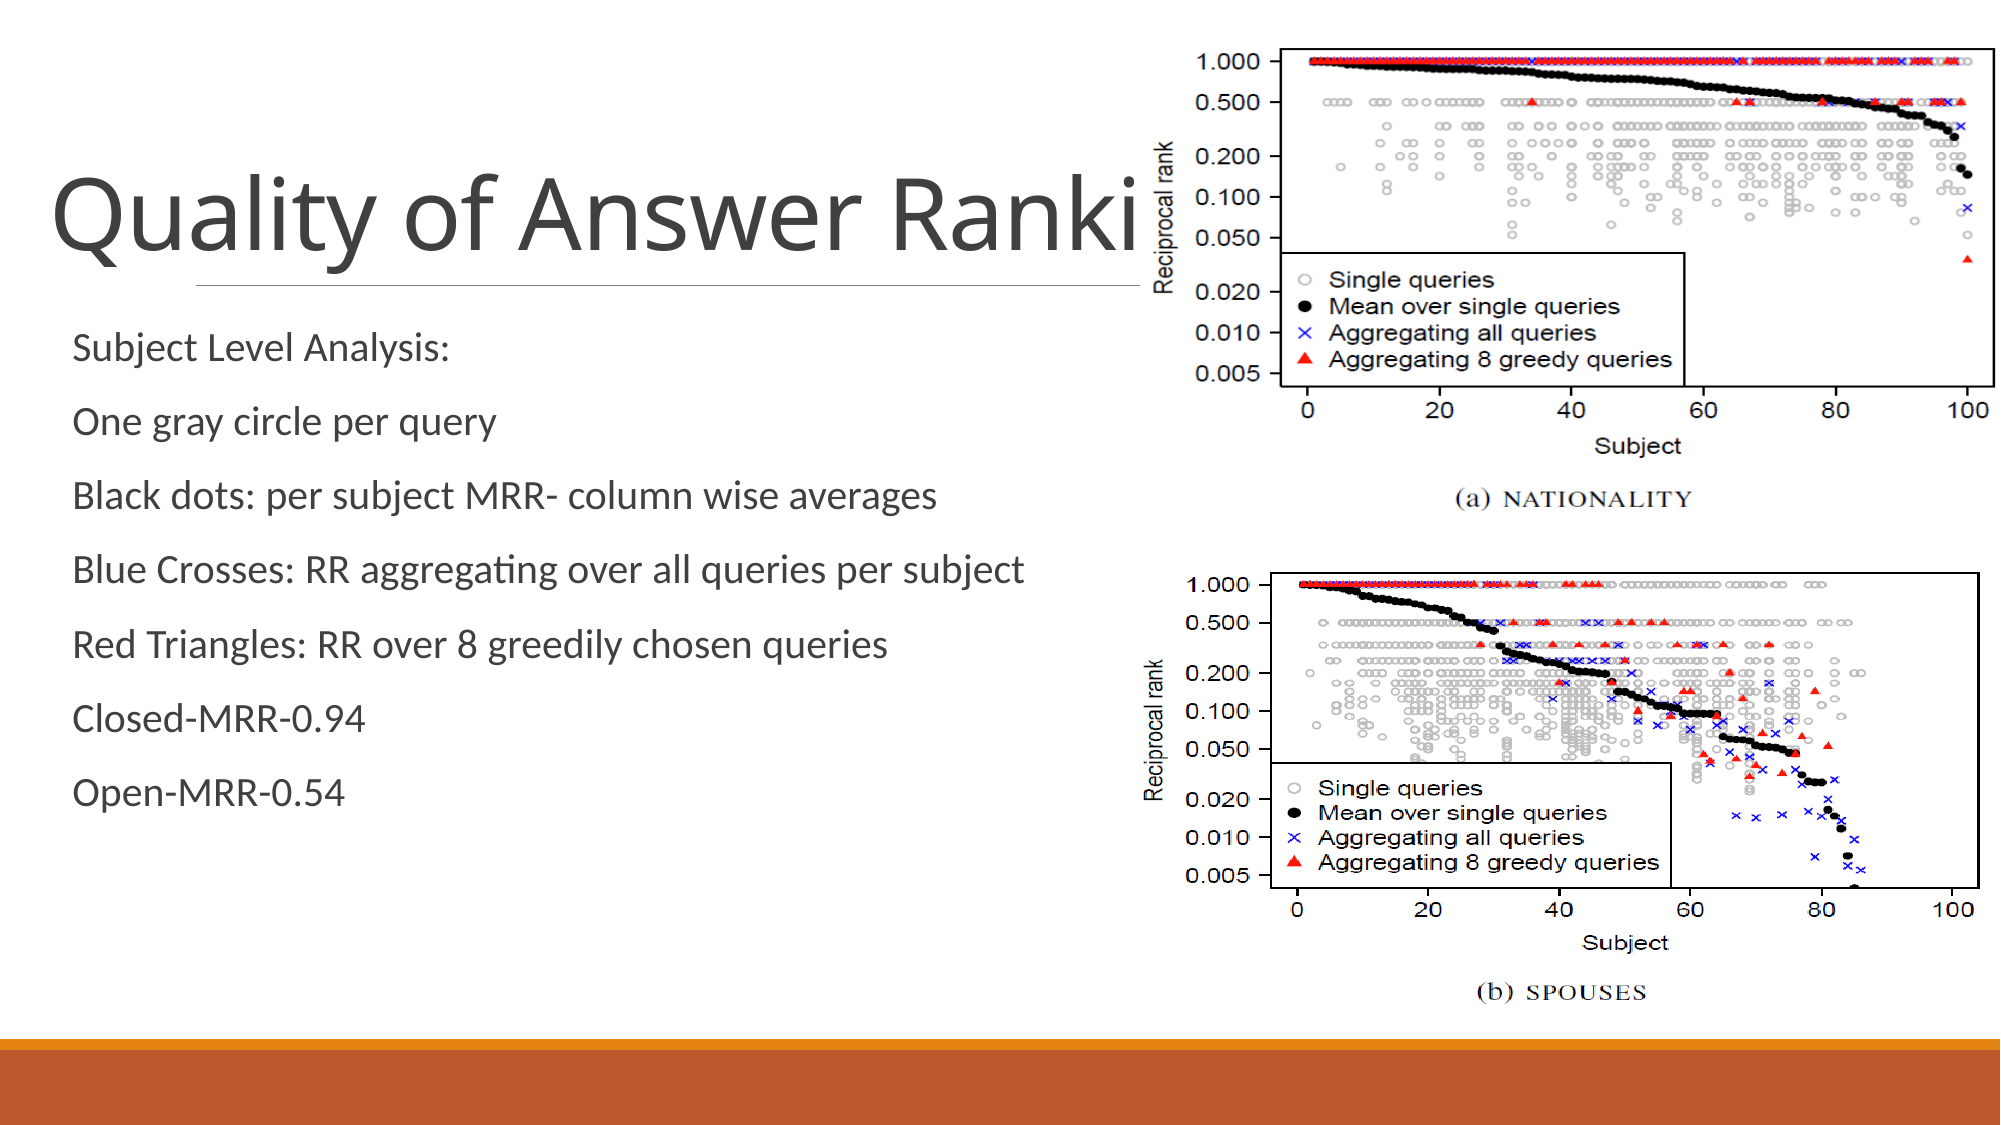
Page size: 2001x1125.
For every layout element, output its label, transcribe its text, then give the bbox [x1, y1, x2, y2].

picture [1140, 568, 1986, 1005]
list Subject Level Analysis: One gray circle per query Black dots: per subject MRR- column wise averages Blue Crosses: RR aggregating over all queries per subject Red Triangles: RR over 8 greedily chosen queries Closed-MRR-0.94 Open-MRR-0.54 [57, 317, 1708, 978]
title Quality of Answer Rankings [34, 40, 1685, 279]
picture [1140, 44, 2000, 513]
